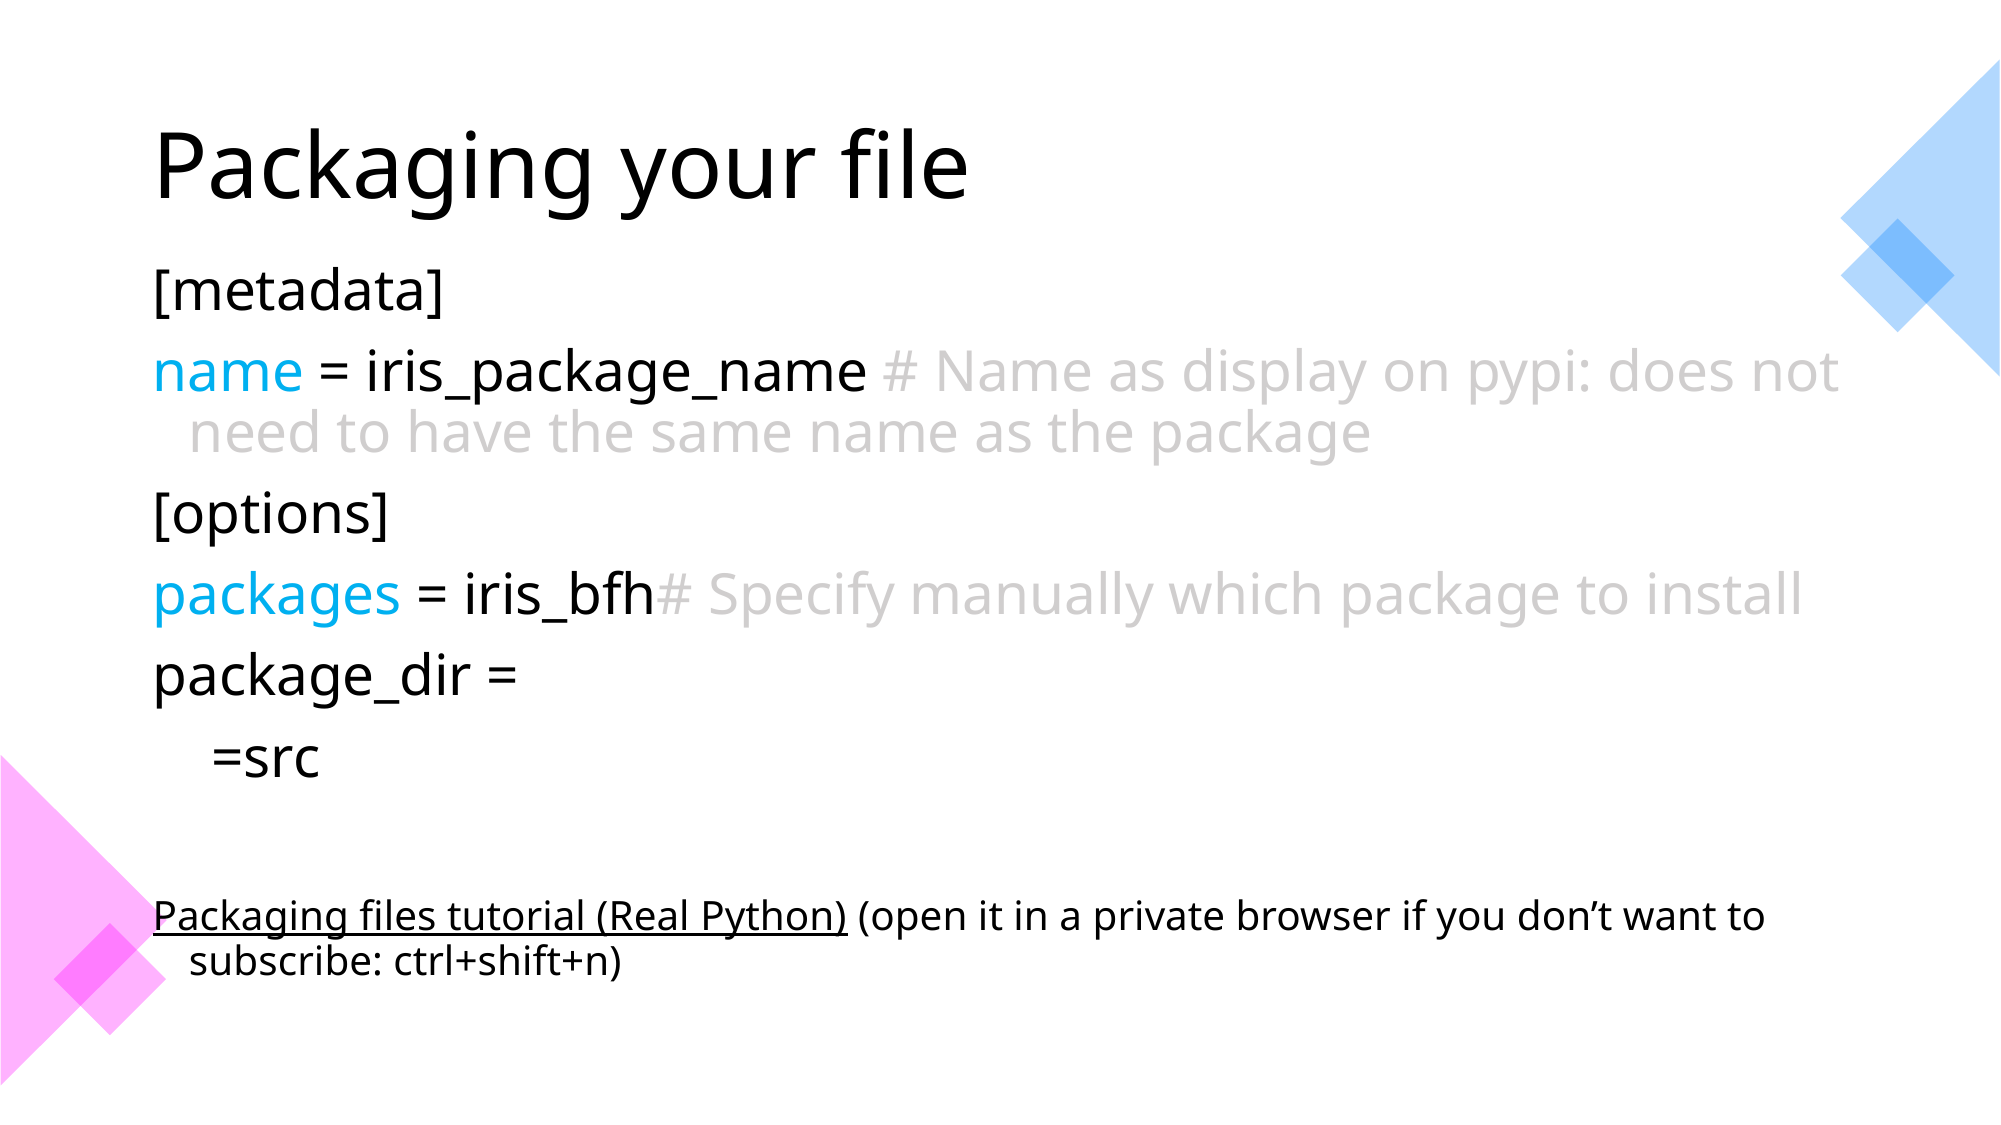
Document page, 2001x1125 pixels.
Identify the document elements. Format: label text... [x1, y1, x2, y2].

list [metadata] name = iris_package_name # Name as display on pypi: does not need to have the same name as the package [options] packages = iris_bfh# Specify manually which package to install package_dir = =src Packaging files tutorial (Real Python) (open it in a private browser if you don’t want to subscribe: ctrl+shift+n) [137, 254, 1863, 1042]
title Packaging your file [137, 59, 1863, 254]
